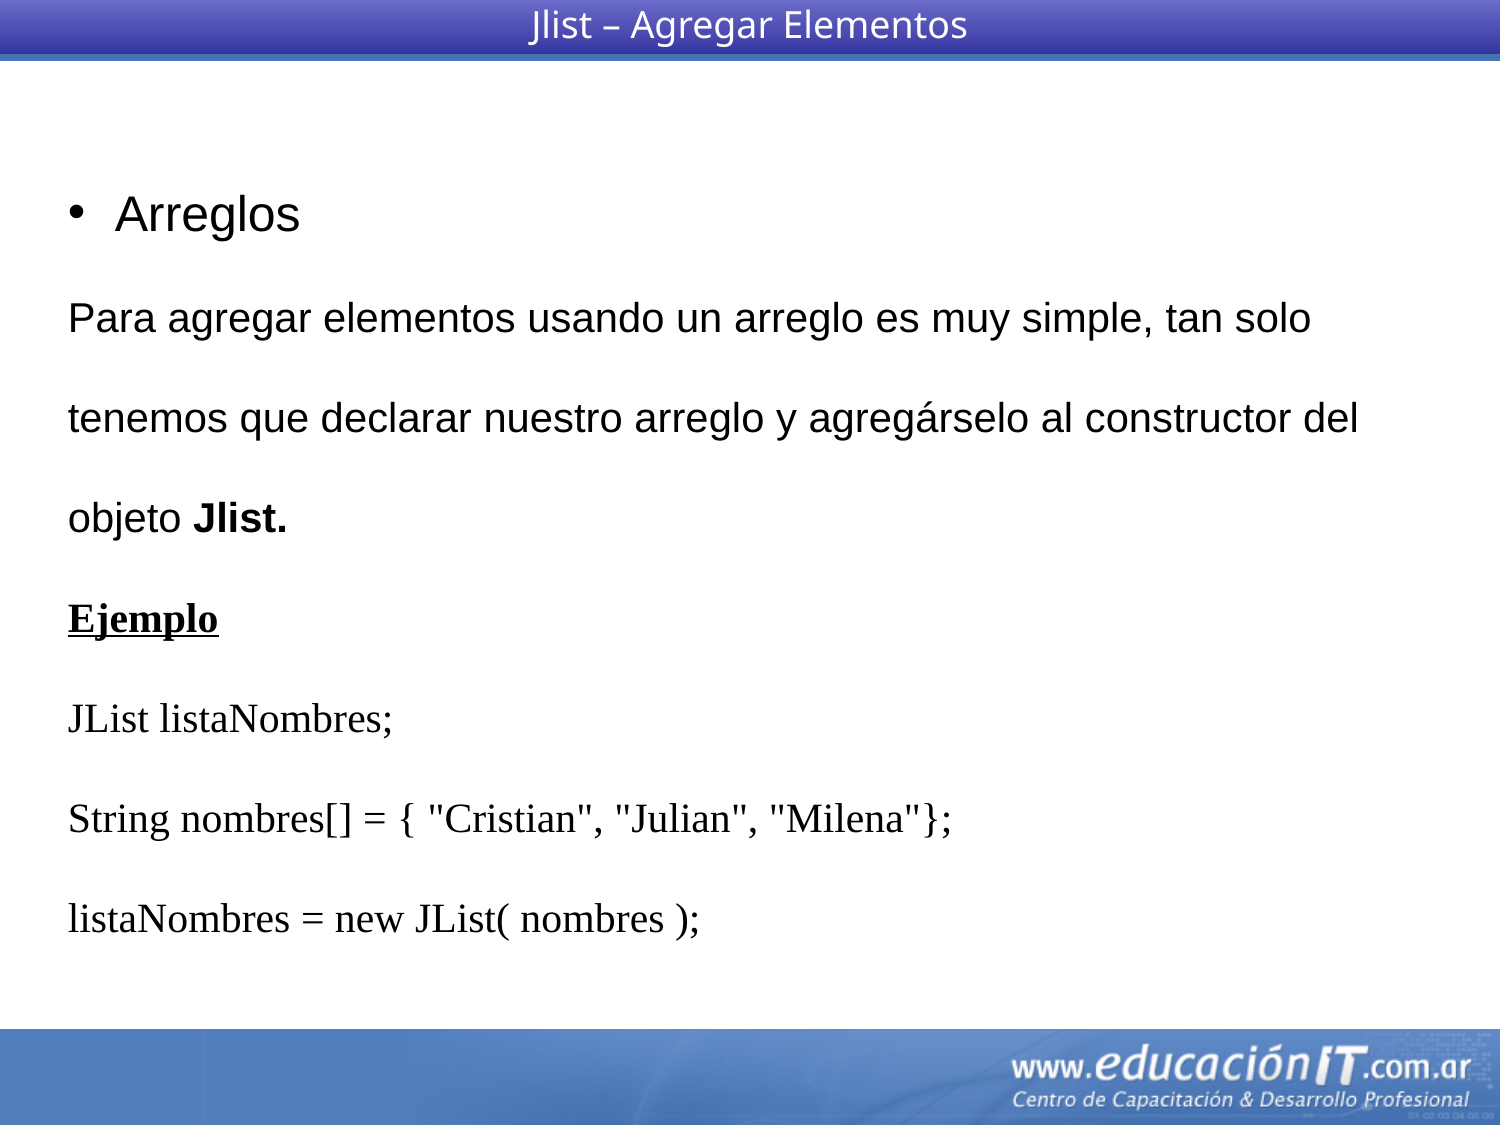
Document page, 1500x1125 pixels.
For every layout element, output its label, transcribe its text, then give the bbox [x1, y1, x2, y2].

text_box Jlist – Agregar Elementos [0, 0, 1500, 54]
text_box Arreglos Para agregar elementos usando un arreglo es muy simple, tan solo tenemos que declarar nuestro arreglo y agregárselo al constructor del objeto Jlist. Ejemplo JList listaNombres; String nombres[] = { "Cristian", "Julian", "Milena"}; listaNombres = new JList( nombres ); [53, 113, 1447, 1049]
picture [0, 54, 1500, 61]
picture [0, 1029, 1500, 1125]
